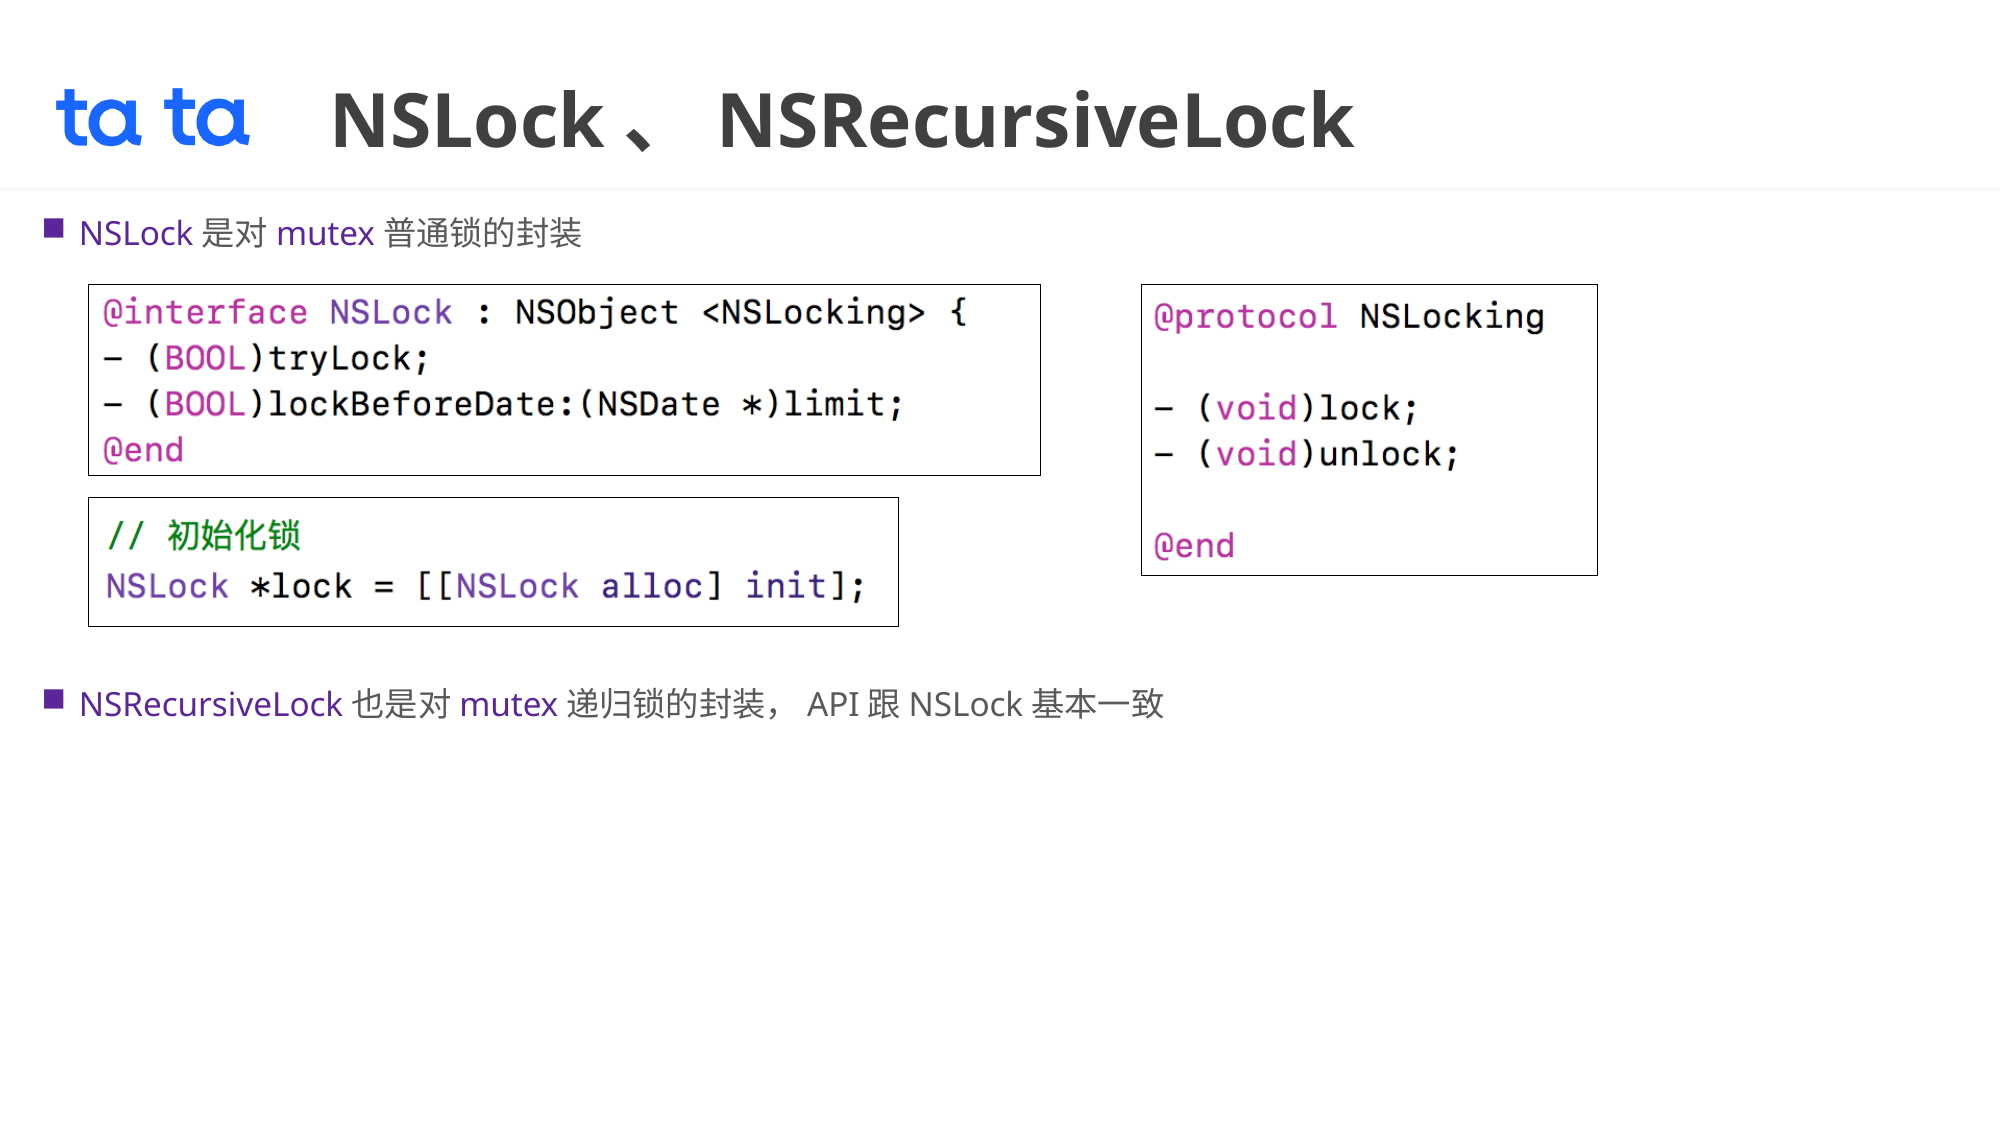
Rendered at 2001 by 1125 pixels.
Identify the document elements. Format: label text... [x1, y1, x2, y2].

text_box NSRecursiveLock也是对mutex递归锁的封装，API跟NSLock基本一致 [26, 674, 1974, 734]
picture [1140, 284, 1598, 576]
picture [45, 65, 152, 172]
picture [88, 284, 1041, 476]
picture [88, 497, 899, 627]
picture [153, 64, 260, 172]
list NSLock是对mutex普通锁的封装 [26, 203, 1974, 263]
title NSLock、NSRecursiveLock [314, 64, 1968, 182]
